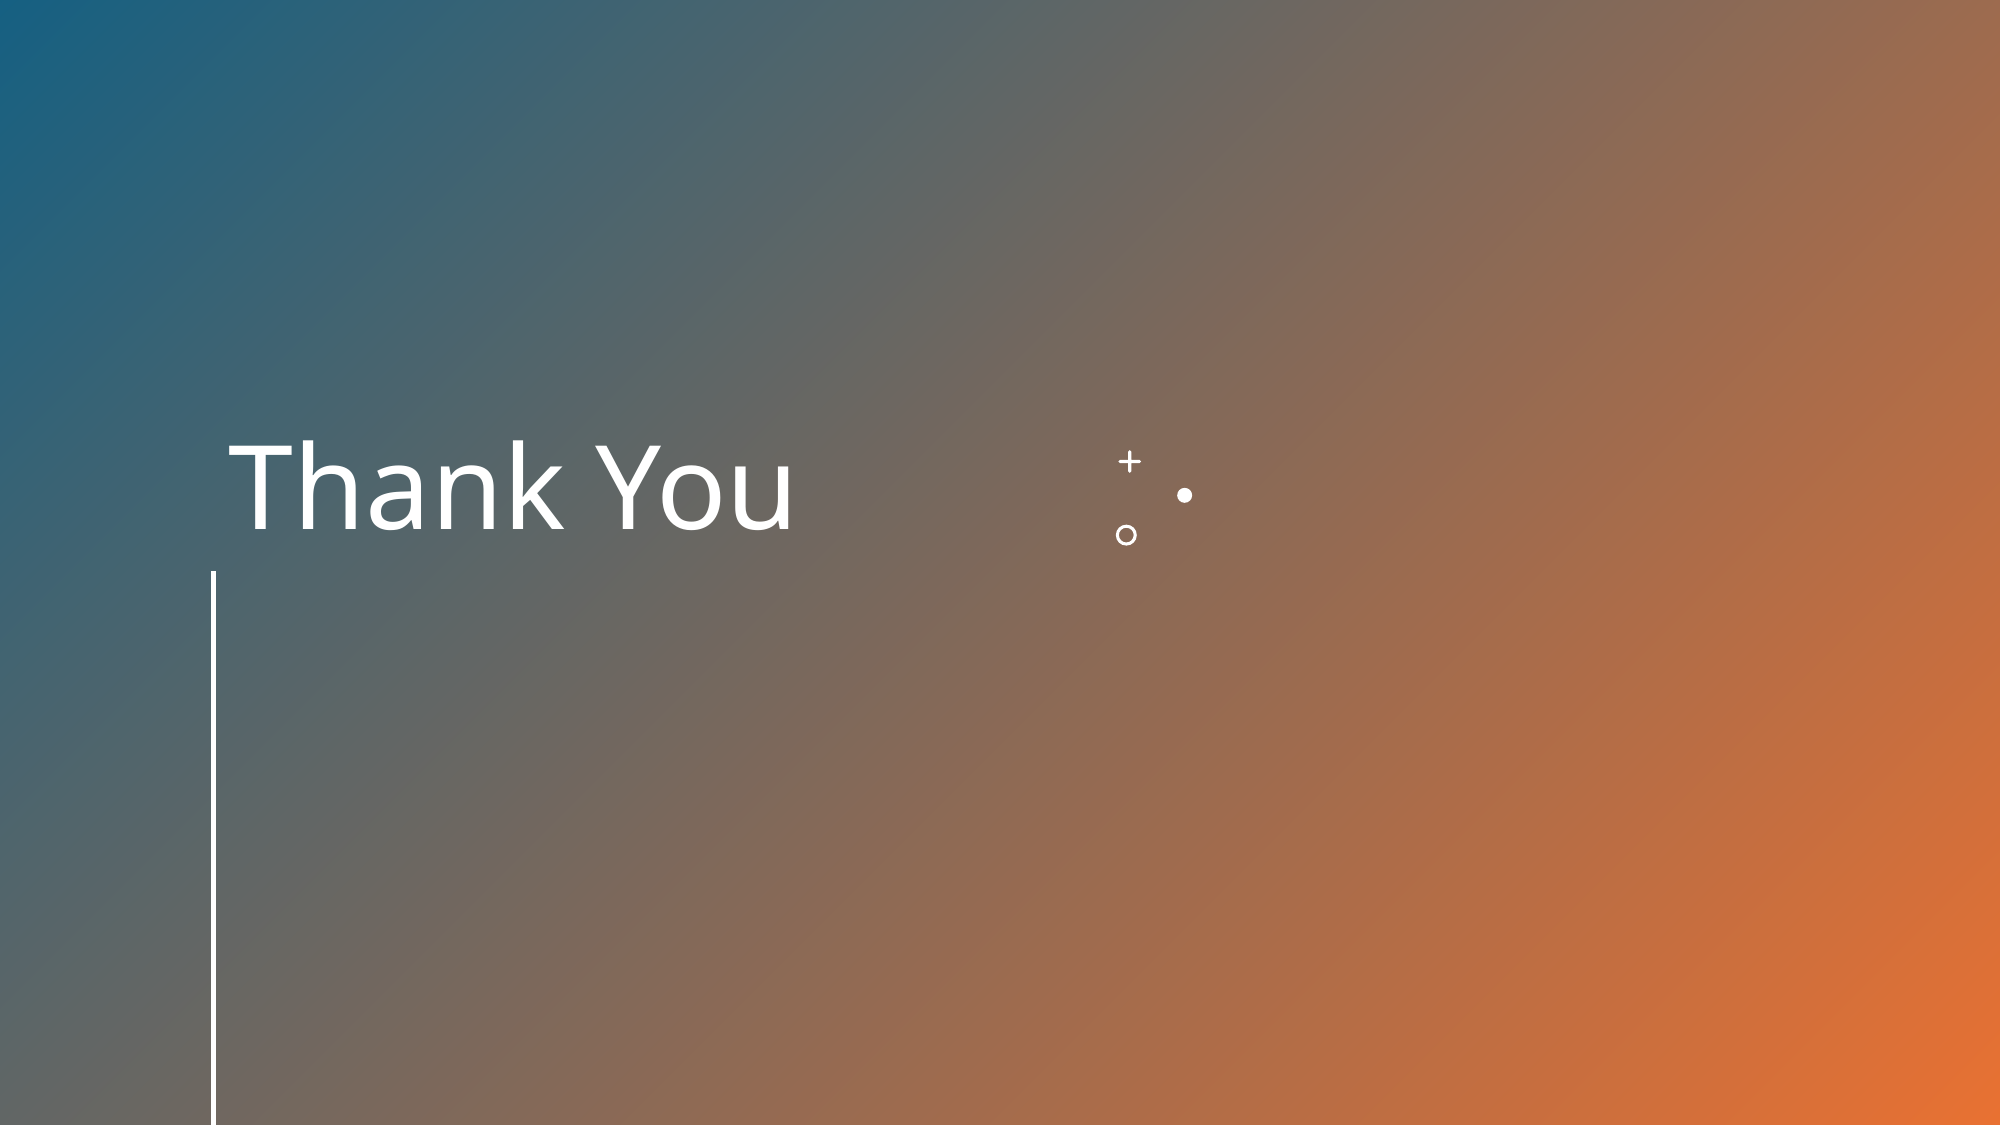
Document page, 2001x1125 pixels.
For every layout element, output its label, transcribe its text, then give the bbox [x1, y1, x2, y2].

title Thank You [213, 96, 1101, 563]
text_box [1118, 450, 1142, 473]
text_box [0, 0, 2000, 1125]
text_box [1177, 487, 1193, 503]
text_box [1115, 524, 1137, 546]
